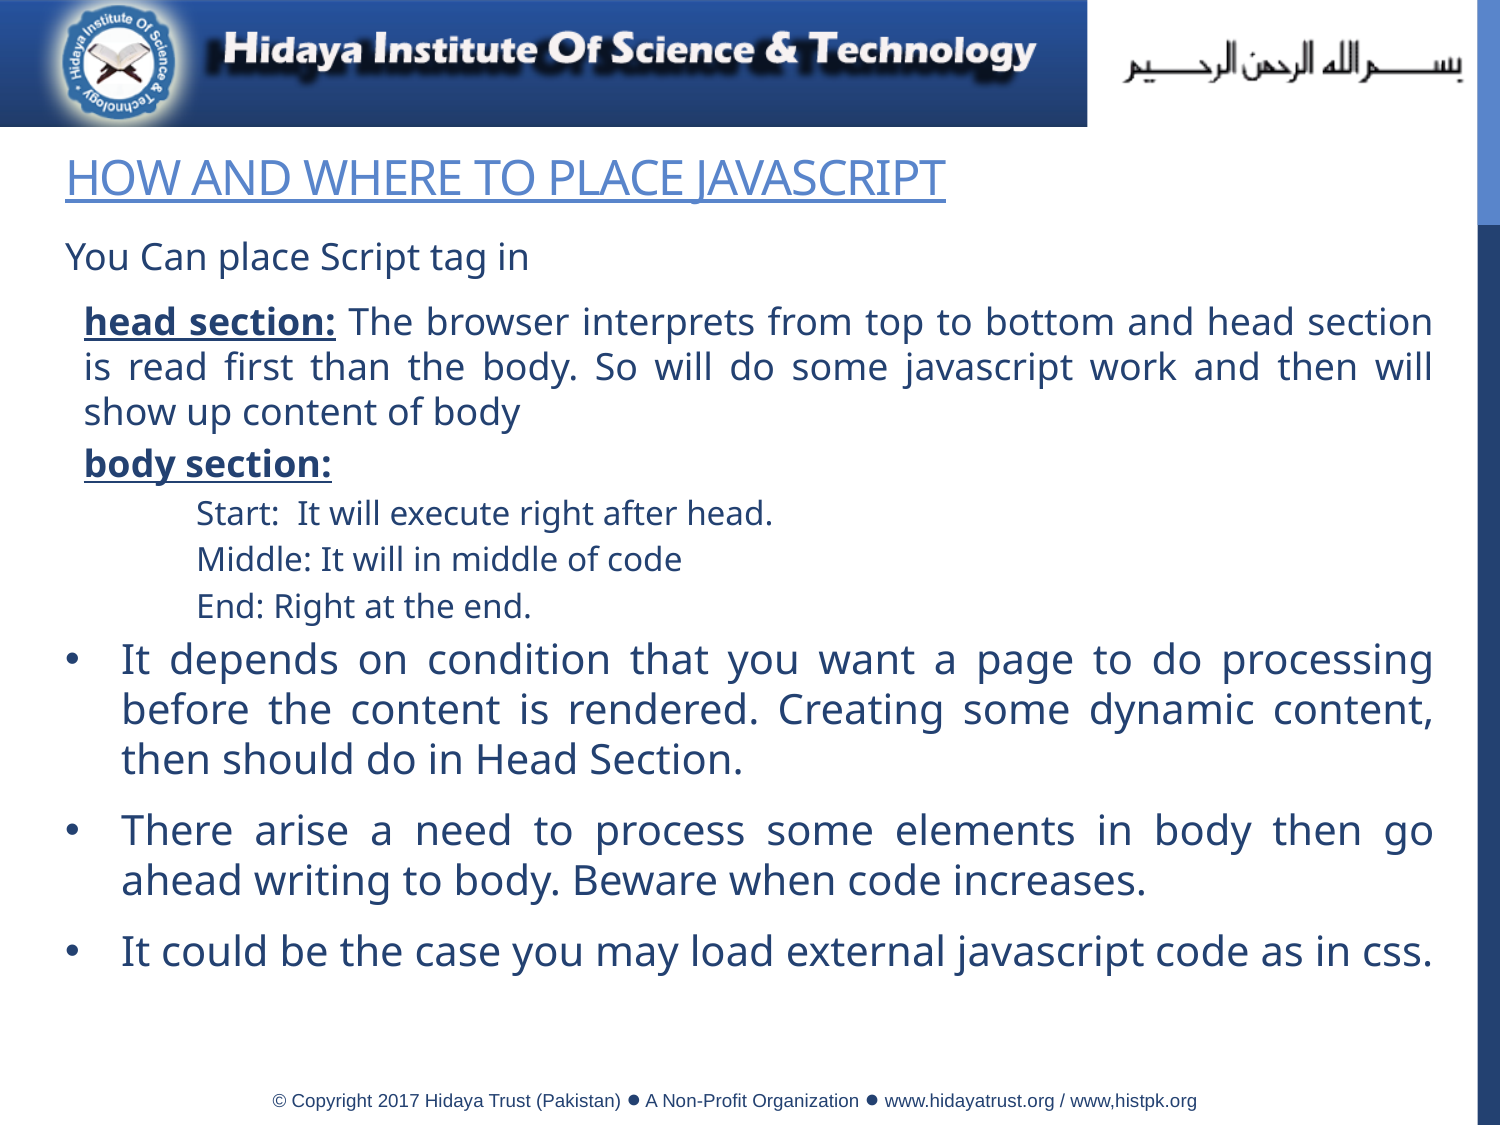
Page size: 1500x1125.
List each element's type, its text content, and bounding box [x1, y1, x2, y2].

picture [1112, 37, 1467, 88]
title How And Where To Place JavaScript [50, 137, 1450, 213]
picture [0, 0, 1088, 127]
list You Can place Script tag in head section: The browser interprets from top to bottom and head section is read first than the body. So will do some javascript work and then will show up content of body body section: Start: It will execute right after head. Middle: It will in middle of code End: Right at the end. It depends on condition that you want a page to do processing before the content is rendered. Creating some dynamic content, then should do in Head Section. There arise a need to process some elements in body then go ahead writing to body. Beware when code increases. It could be the case you may load external javascript code as in css. [50, 224, 1450, 1075]
